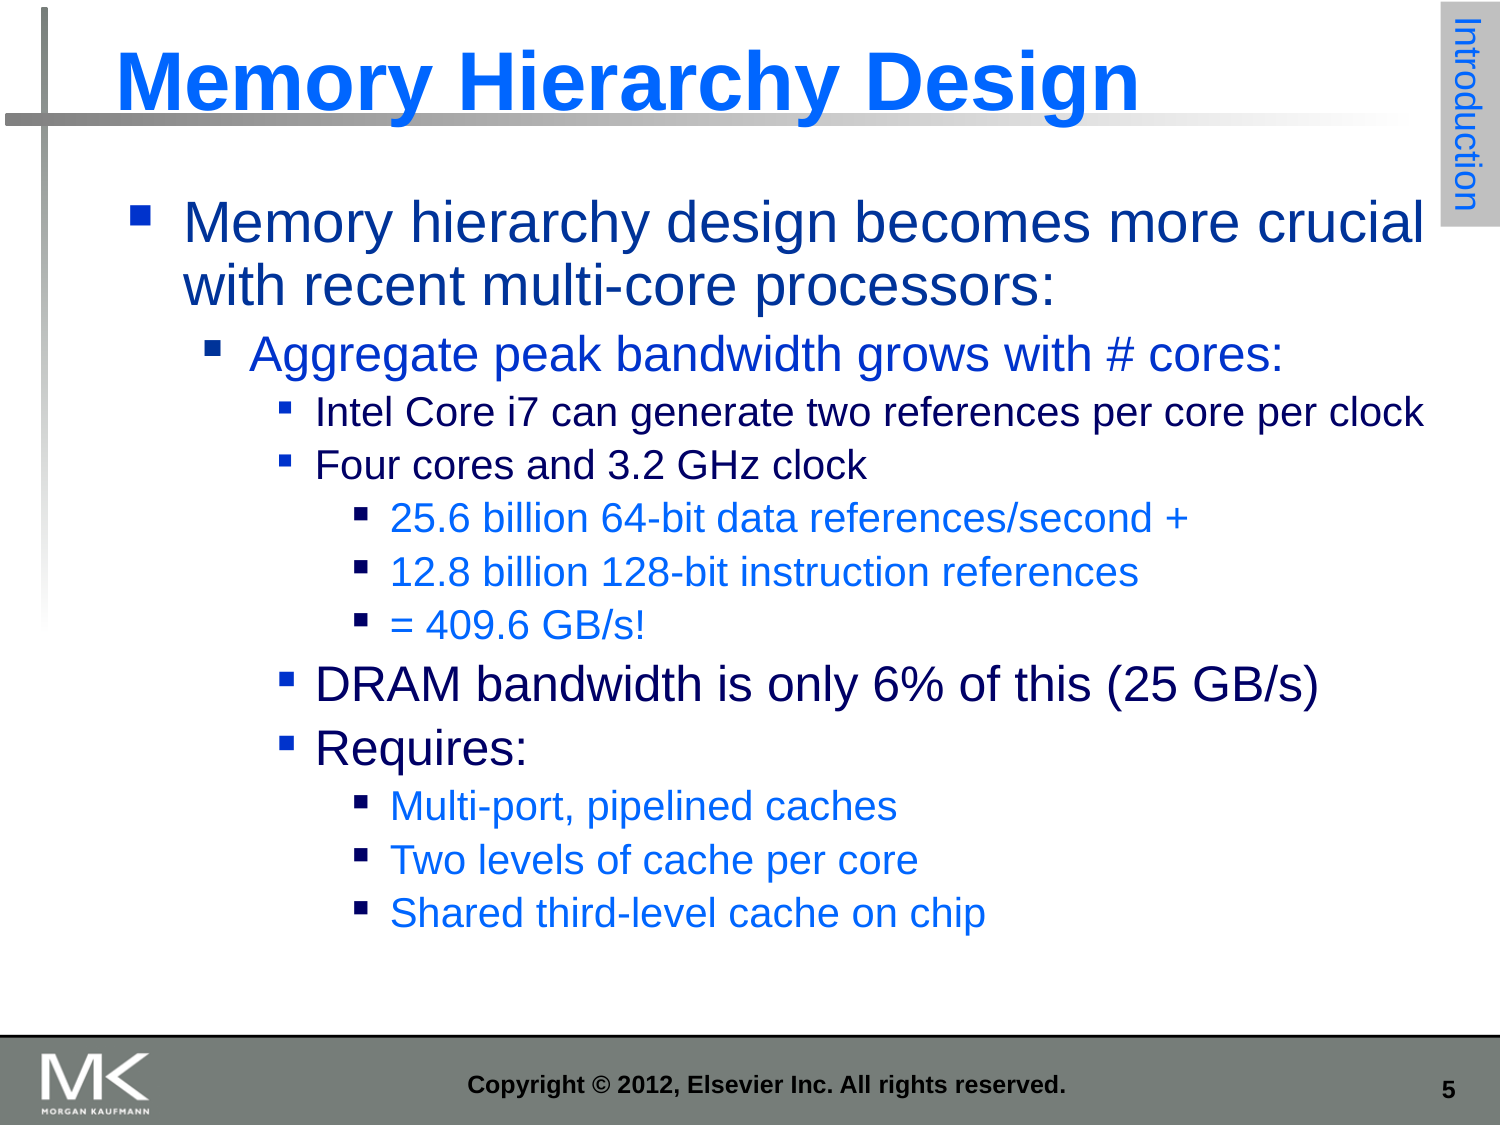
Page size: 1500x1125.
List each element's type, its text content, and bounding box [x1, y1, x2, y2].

list Memory hierarchy design becomes more crucial with recent multi-core processors: Aggregate peak bandwidth grows with # cores: Intel Core i7 can generate two references per core per clock Four cores and 3.2 GHz clock 25.6 billion 64-bit data references/second + 12.8 billion 128-bit instruction references = 409.6 GB/s! DRAM bandwidth is only 6% of this (25 GB/s) Requires: Multi-port, pipelined caches Two levels of cache per core Shared third-level cache on chip [111, 184, 1470, 1024]
picture [29, 1046, 160, 1123]
title Memory Hierarchy Design [100, 18, 1440, 135]
footer Copyright © 2012, Elsevier Inc. All rights reserved. [170, 1046, 1365, 1106]
text_box Introduction [1440, 1, 1500, 227]
